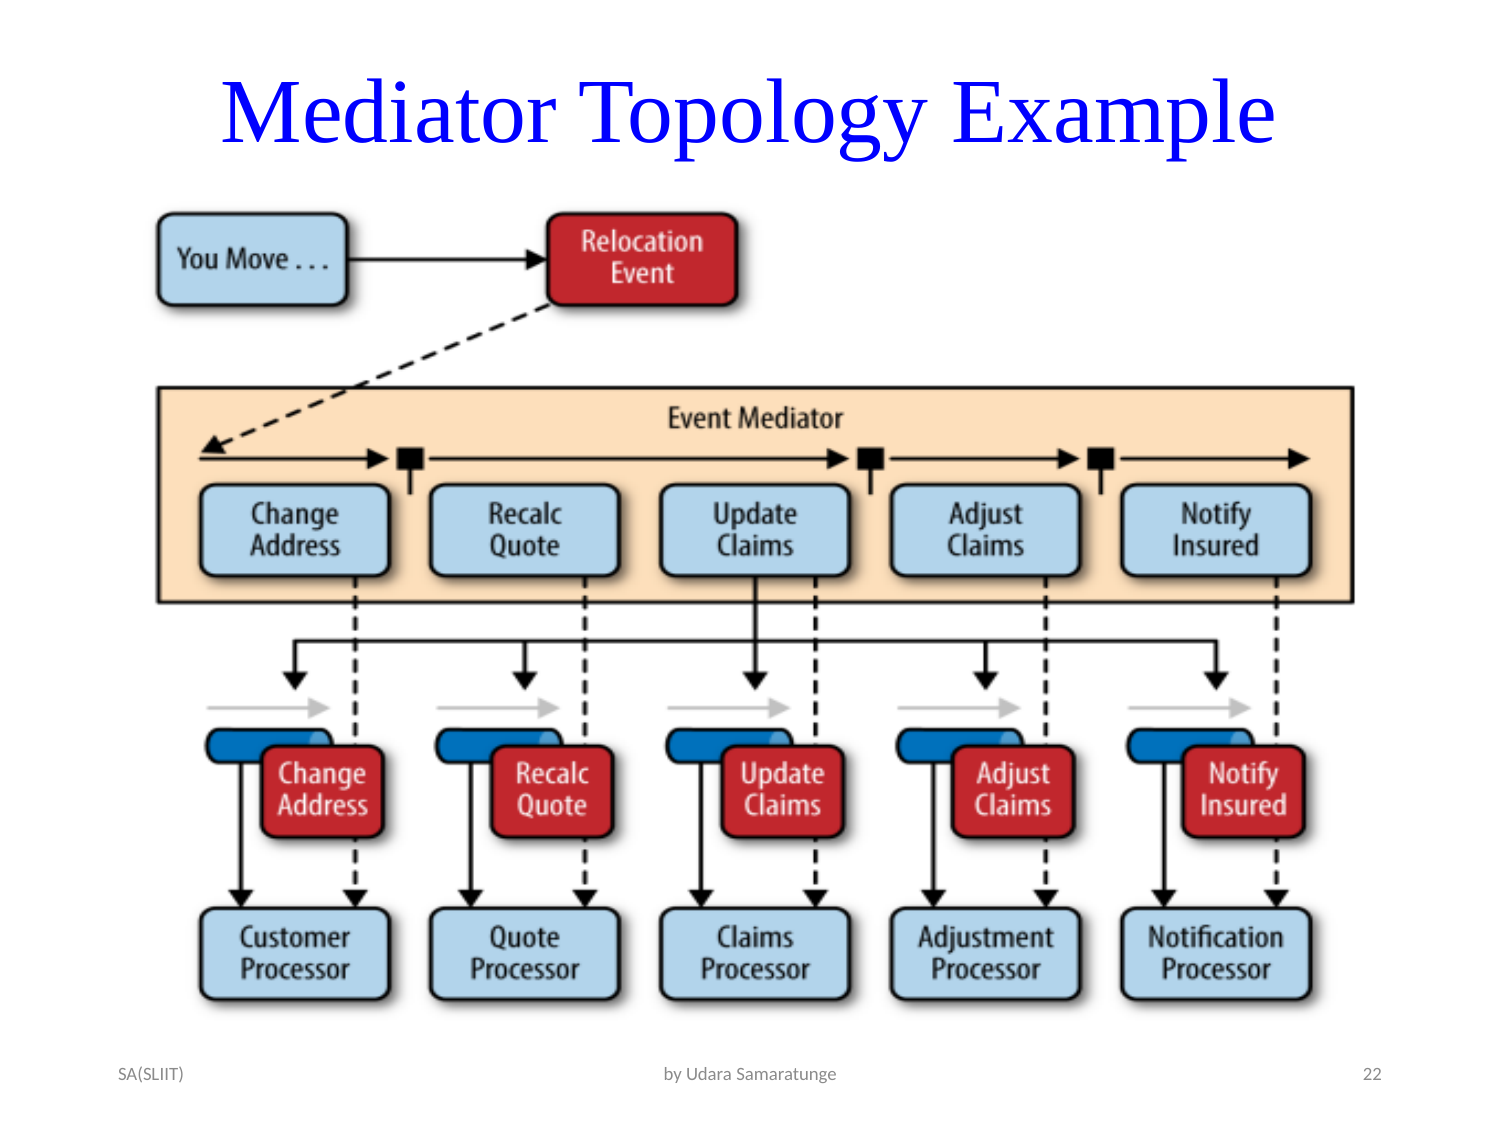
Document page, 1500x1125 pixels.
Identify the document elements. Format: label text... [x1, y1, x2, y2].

title Mediator Topology Example [103, 37, 1397, 188]
picture [114, 199, 1386, 1043]
slide_number 22 [1059, 1042, 1397, 1103]
slide_number SA(SLIIT) [103, 1042, 441, 1103]
footer by Udara Samaratunge [496, 1043, 1004, 1103]
